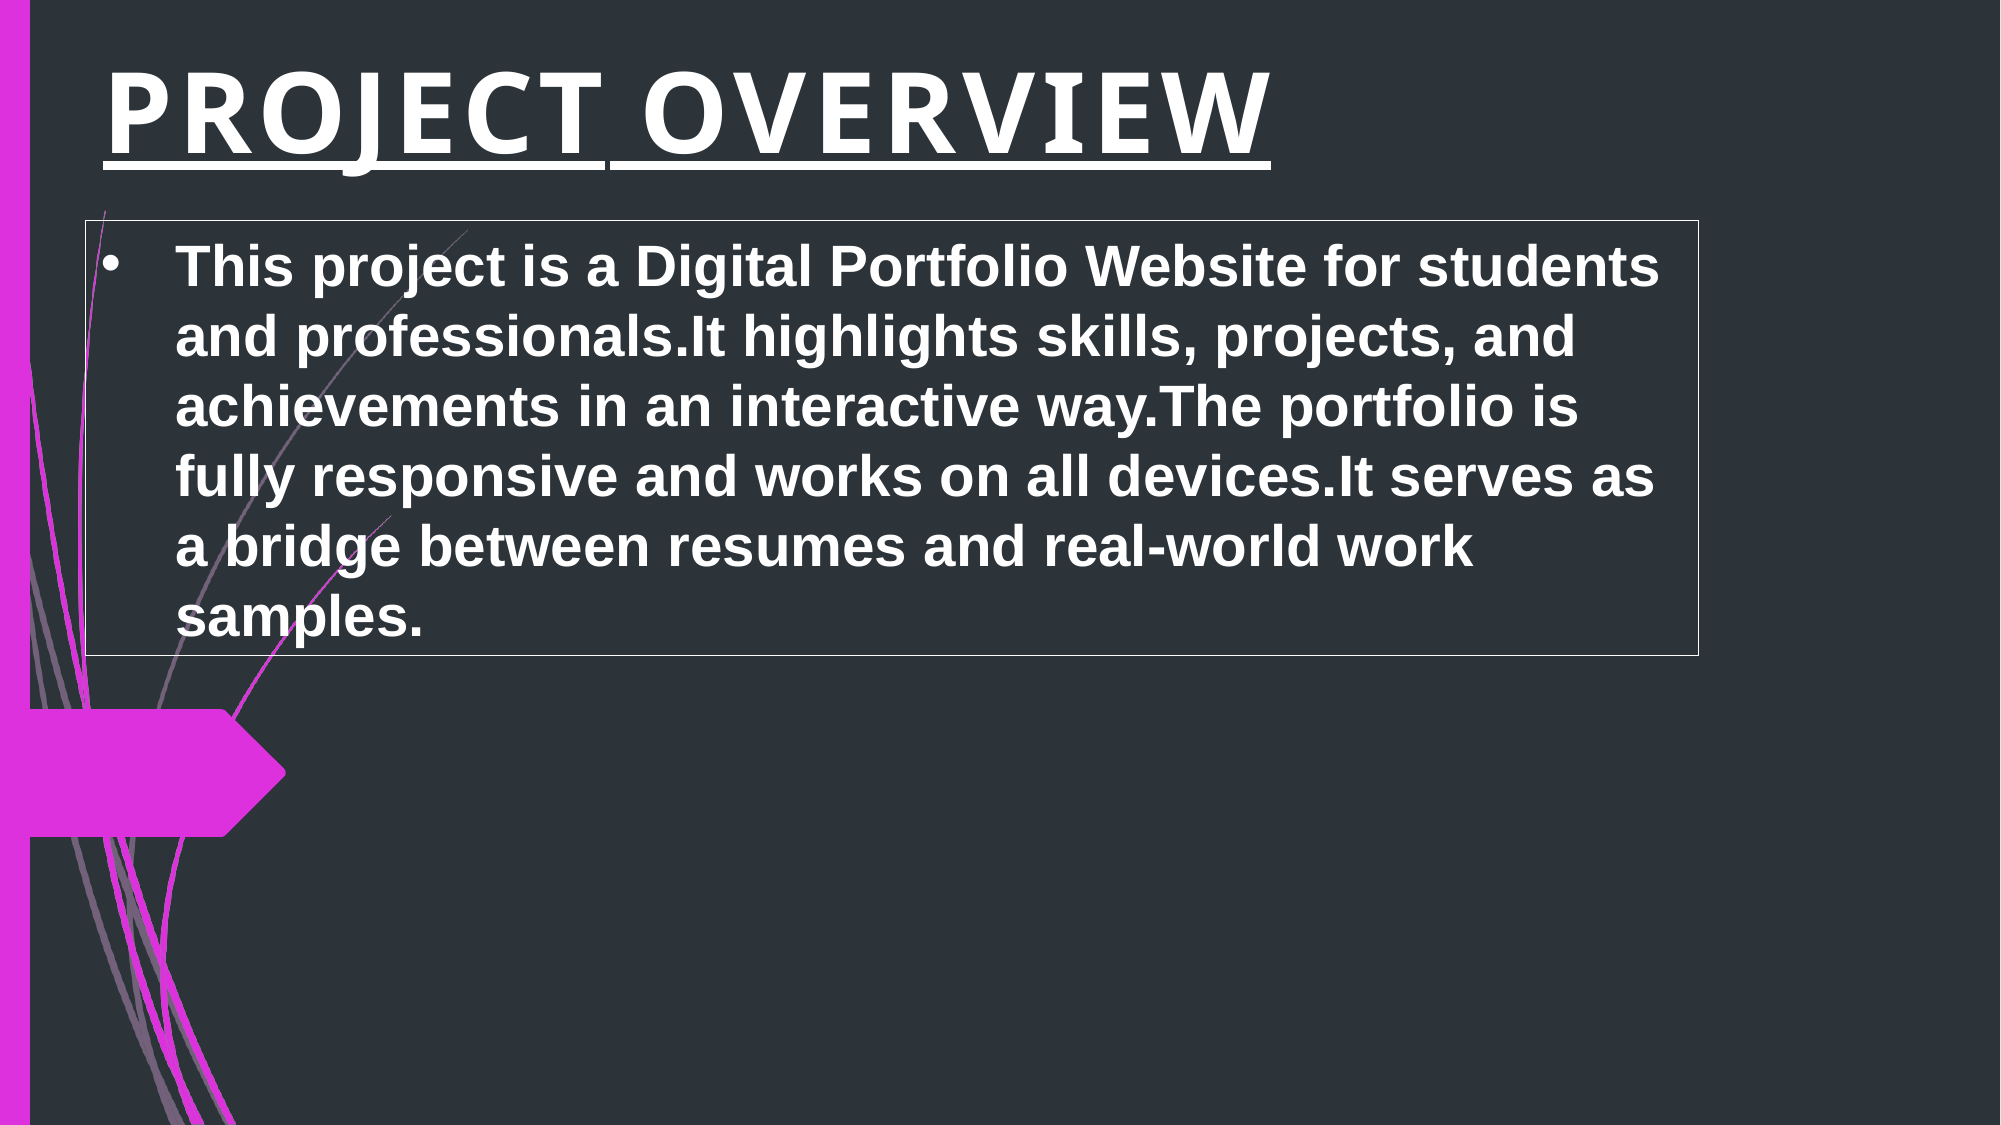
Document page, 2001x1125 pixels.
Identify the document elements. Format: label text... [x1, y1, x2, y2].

picture [30, 0, 468, 1125]
title PROJECT OVERVIEW [41, 9, 1466, 229]
text_box This project is a Digital Portfolio Website for students and professionals.It highlights skills, projects, and achievements in an interactive way.The portfolio is fully responsive and works on all devices.It serves as a bridge between resumes and real-world work samples. [85, 220, 1699, 656]
